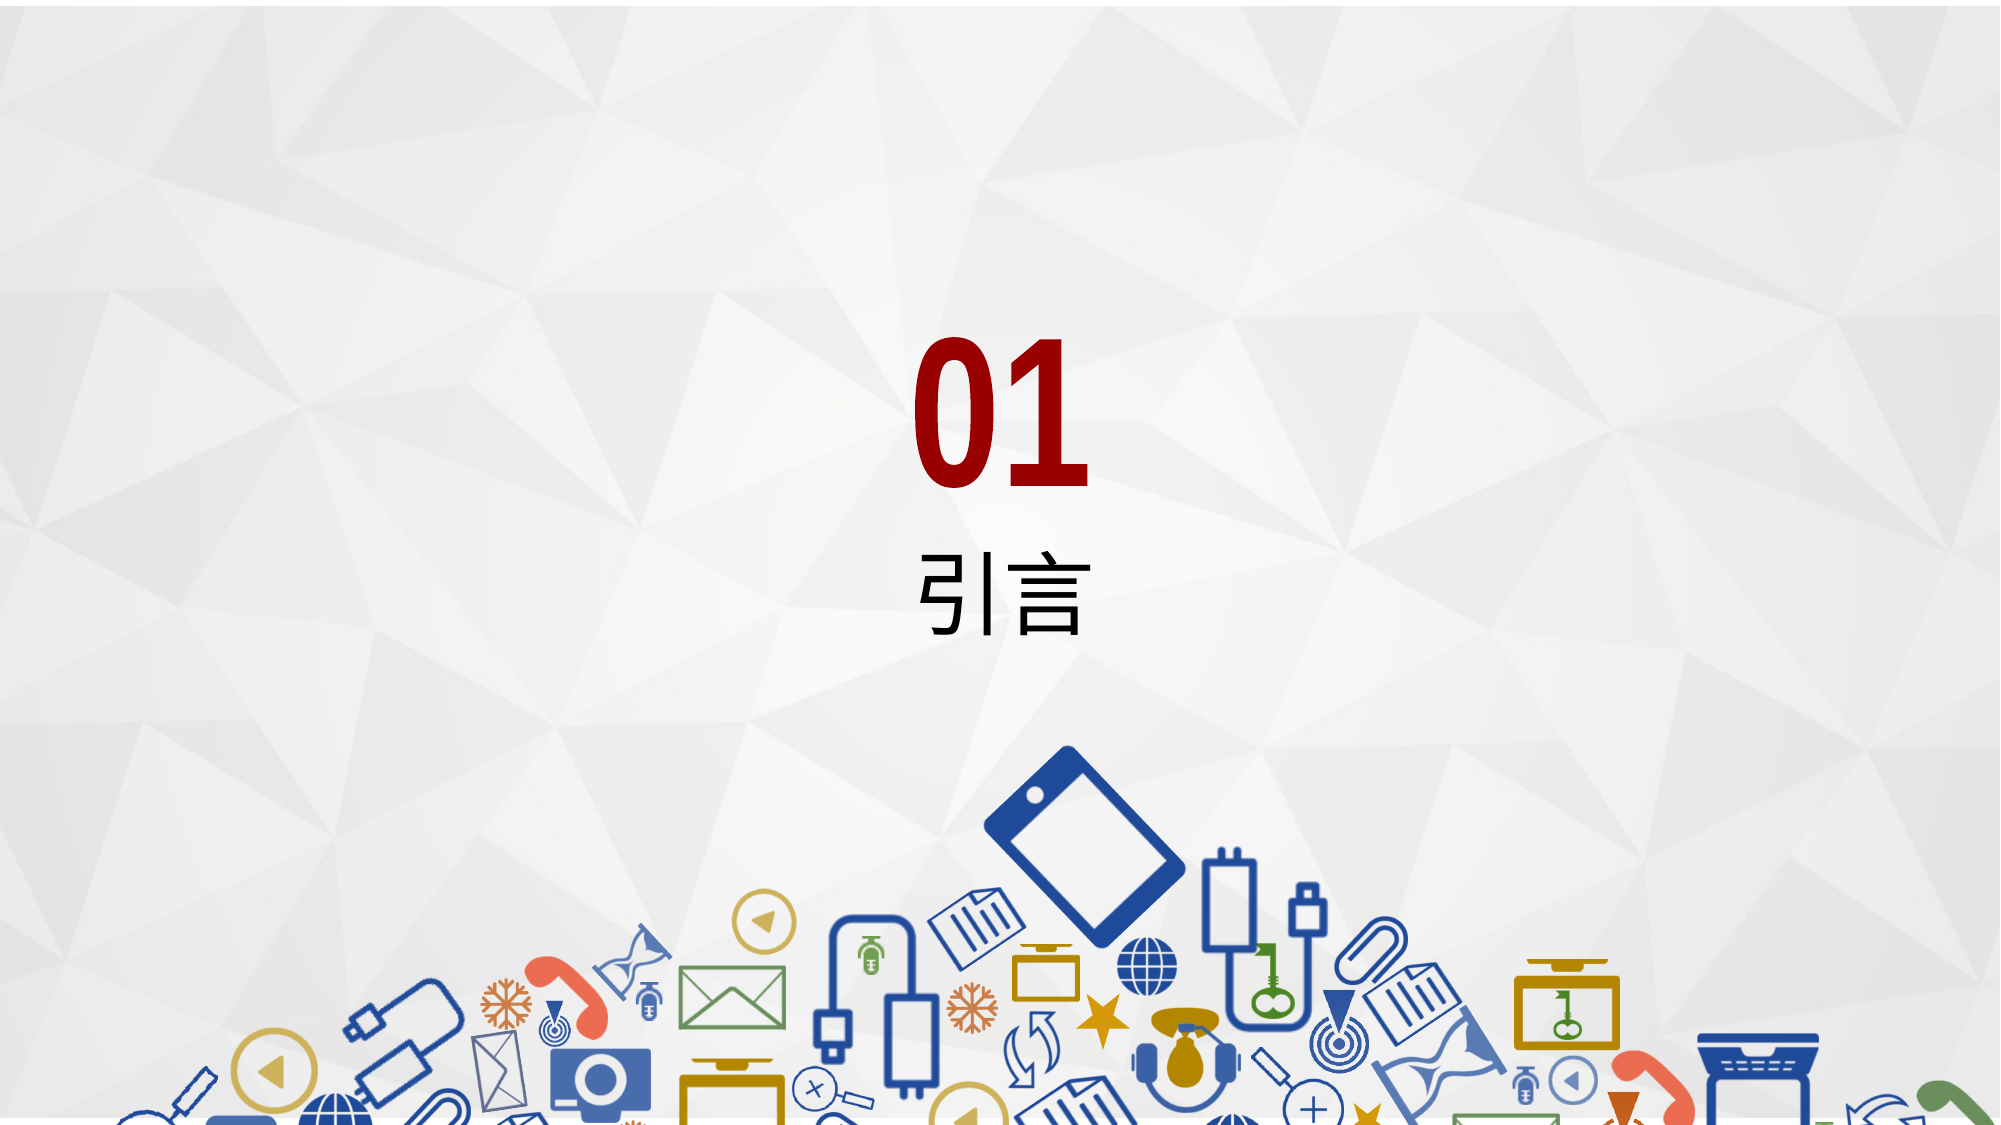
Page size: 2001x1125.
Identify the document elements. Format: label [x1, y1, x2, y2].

picture [0, 6, 2000, 1118]
text_box [101, 740, 2000, 1125]
